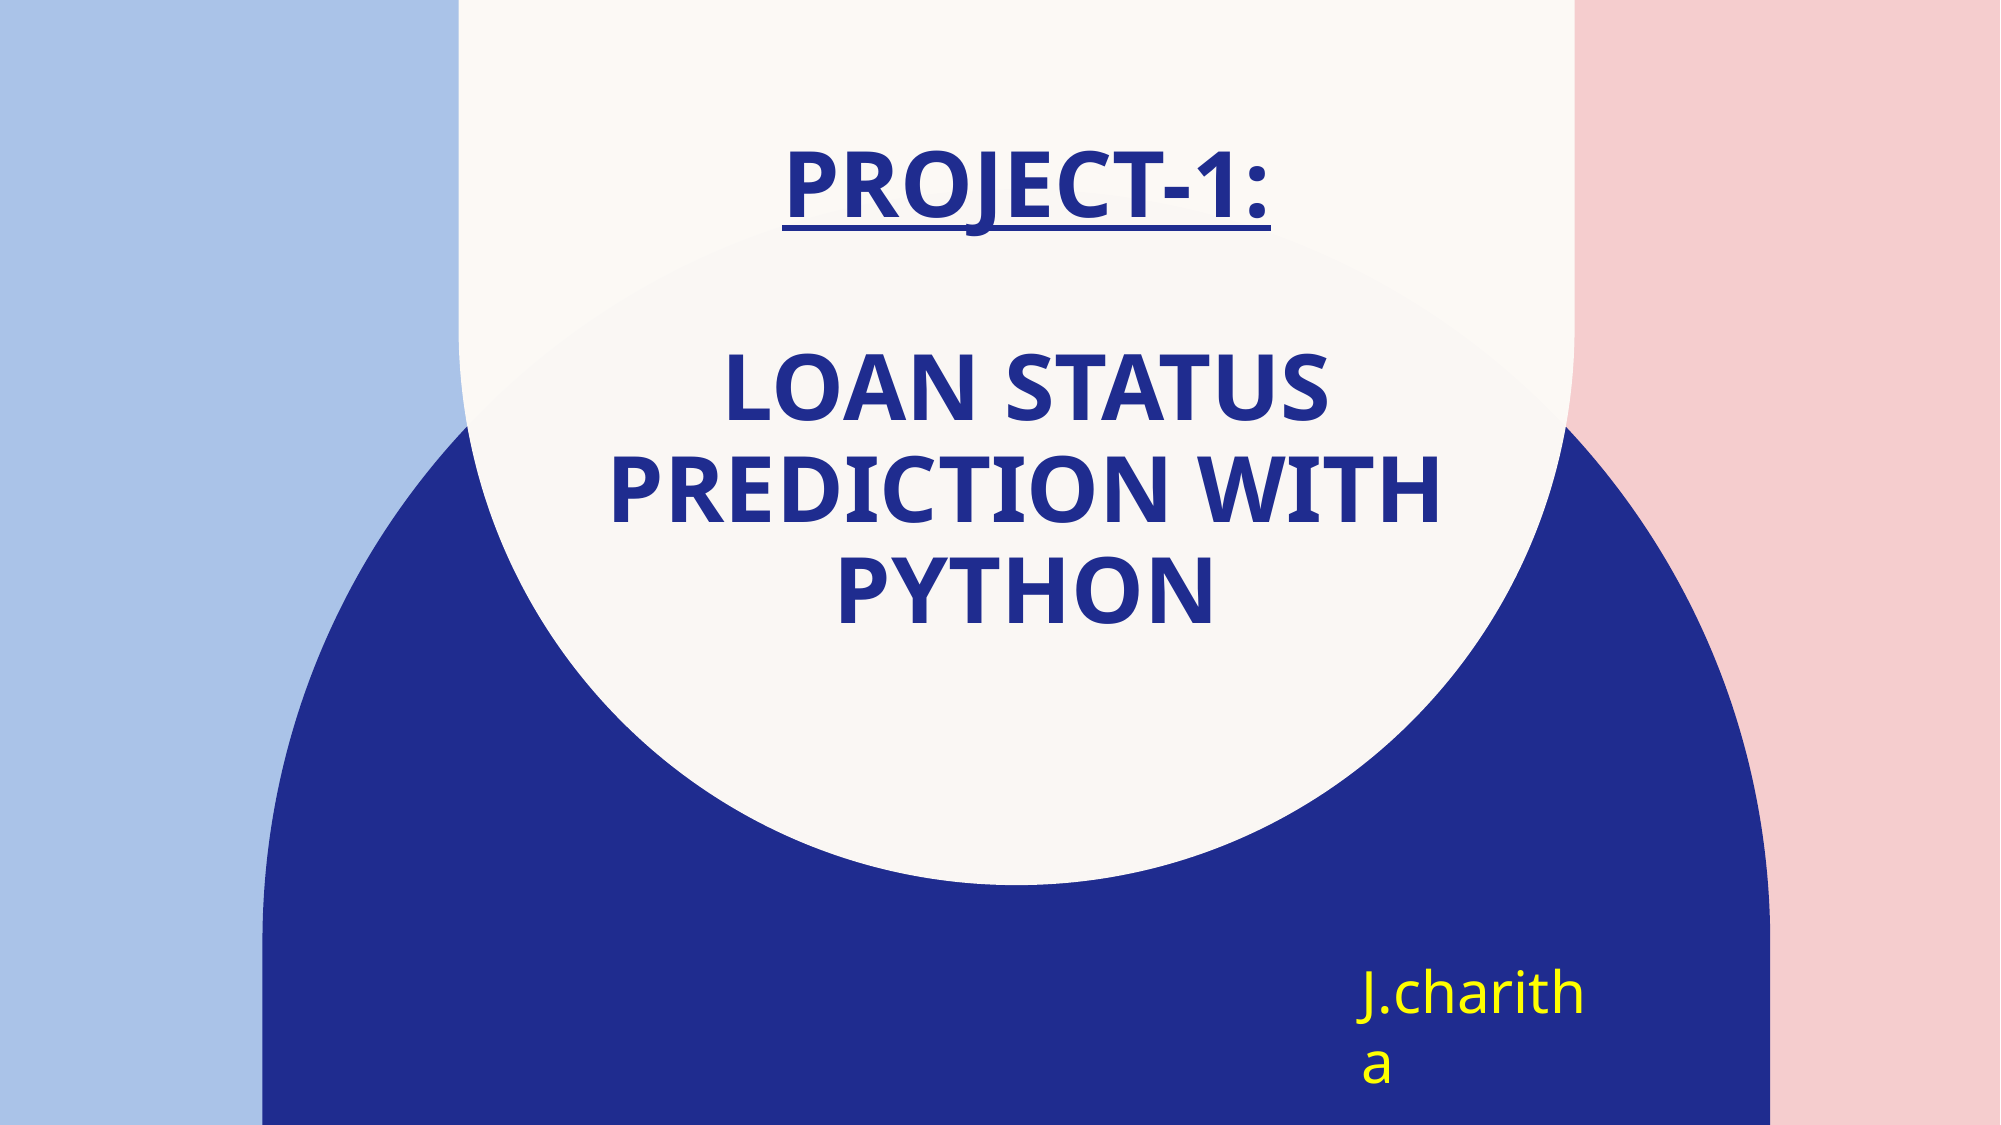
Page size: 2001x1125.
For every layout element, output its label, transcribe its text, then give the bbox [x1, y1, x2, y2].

title Project-1: Loan Status Prediction with Python [502, 134, 1552, 336]
text_box J.charitha [1347, 947, 1630, 1103]
